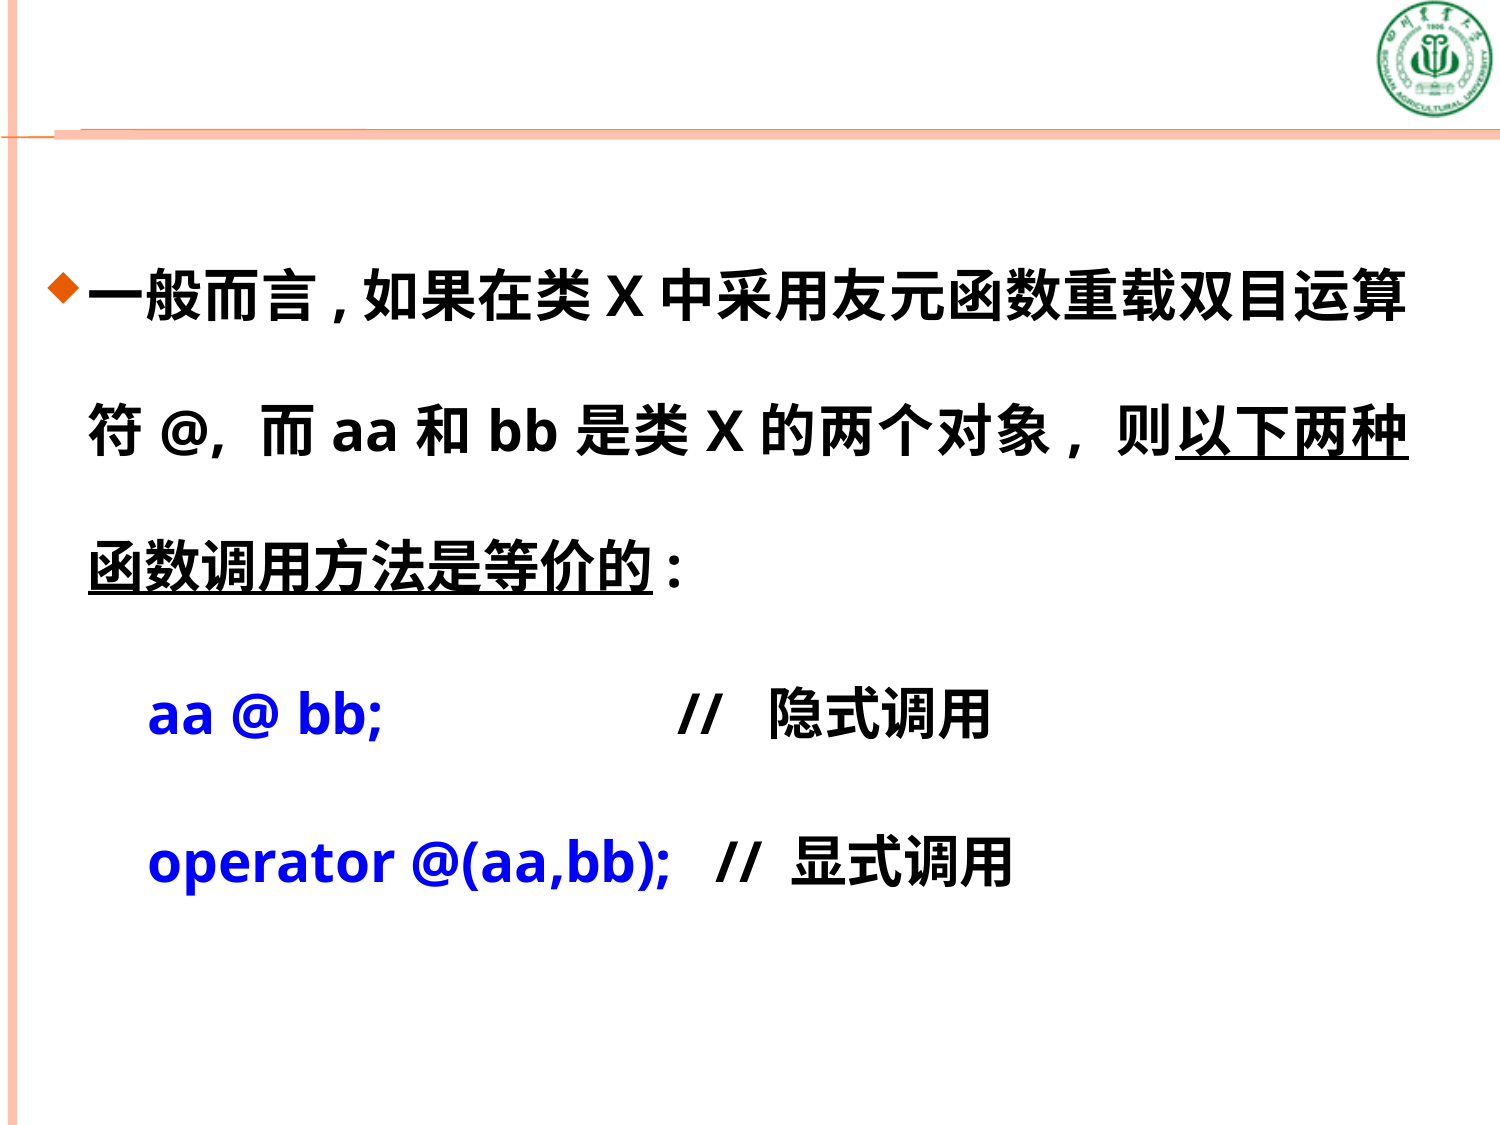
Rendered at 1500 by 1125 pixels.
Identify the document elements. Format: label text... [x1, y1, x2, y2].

picture [1375, 0, 1500, 118]
list 一般而言,如果在类X中采用友元函数重载双目运算符@, 而aa和bb是类X的两个对象, 则以下两种函数调用方法是等价的: aa @ bb; // 隐式调用 operator @(aa,bb); // 显式调用 [29, 184, 1424, 906]
